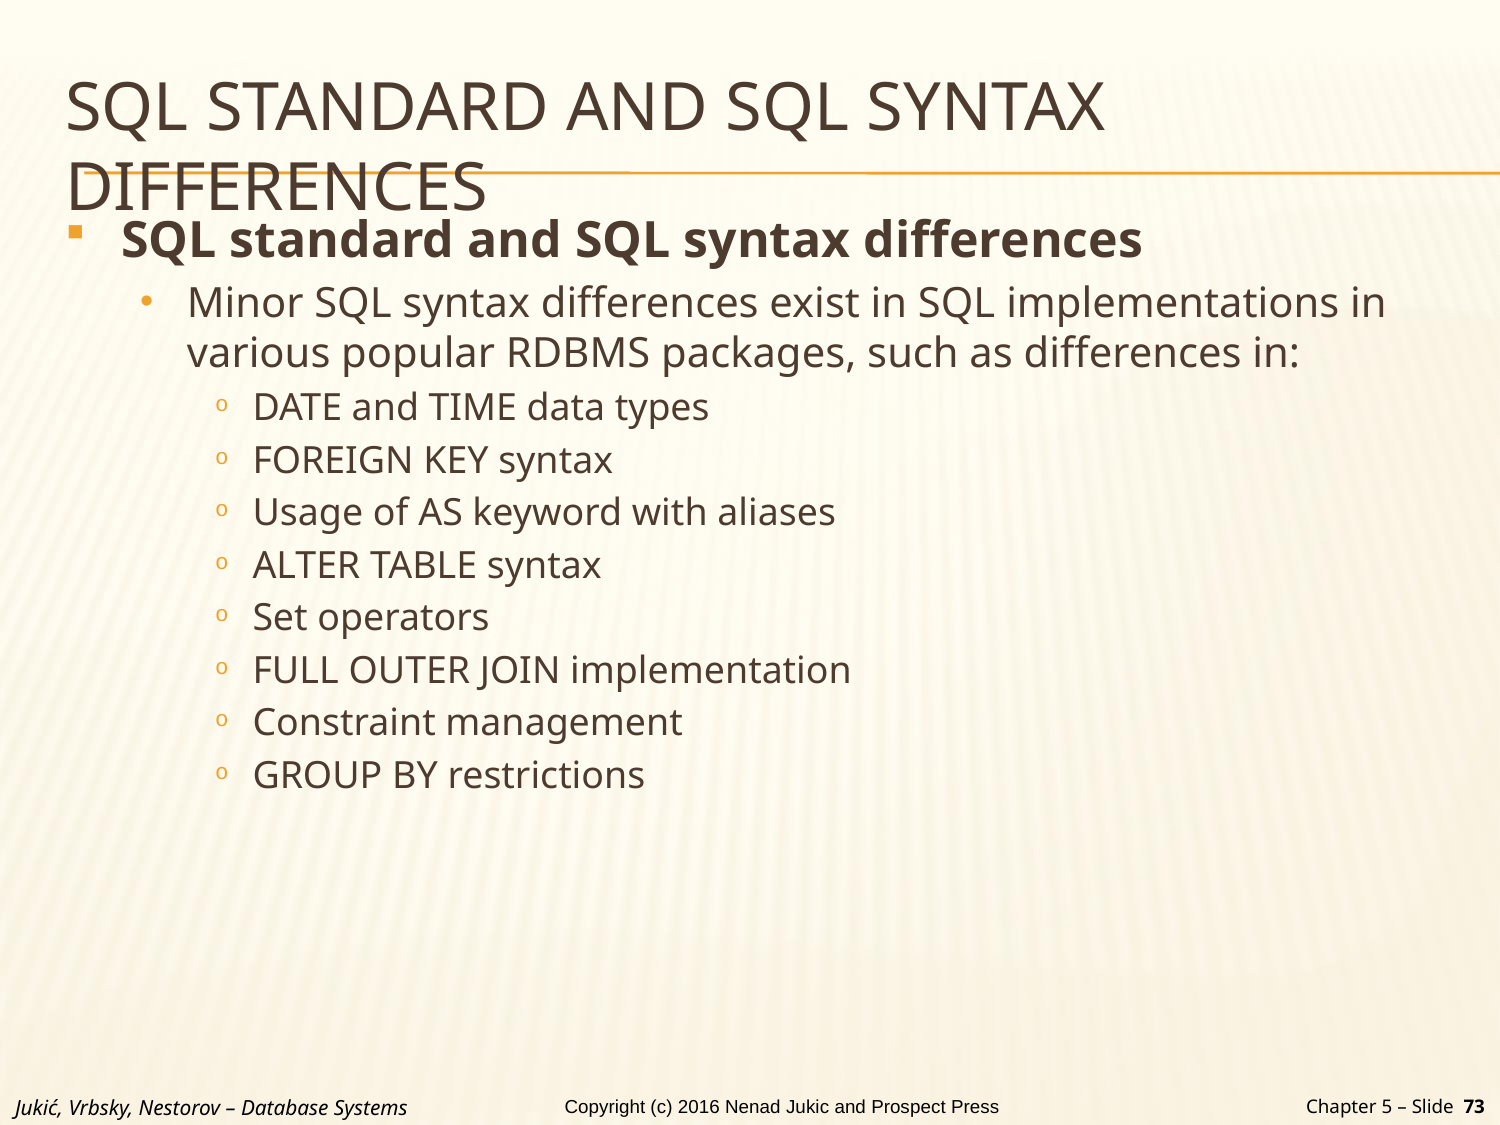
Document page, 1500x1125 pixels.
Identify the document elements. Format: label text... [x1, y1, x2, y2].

slide_number Chapter 5 – Slide 73 [1262, 1087, 1500, 1125]
footer Jukić, Vrbsky, Nestorov – Database Systems [0, 1087, 625, 1125]
title SQL STANDARD AND SQL SYNTAX DIFFERENCES [50, 75, 1475, 200]
list SQL standard and SQL syntax differences Minor SQL syntax differences exist in SQL implementations in various popular RDBMS packages, such as differences in: DATE and TIME data types FOREIGN KEY syntax Usage of AS keyword with aliases ALTER TABLE syntax Set operators FULL OUTER JOIN implementation Constraint management GROUP BY restrictions [50, 200, 1475, 1063]
picture [0, 0, 1500, 1125]
